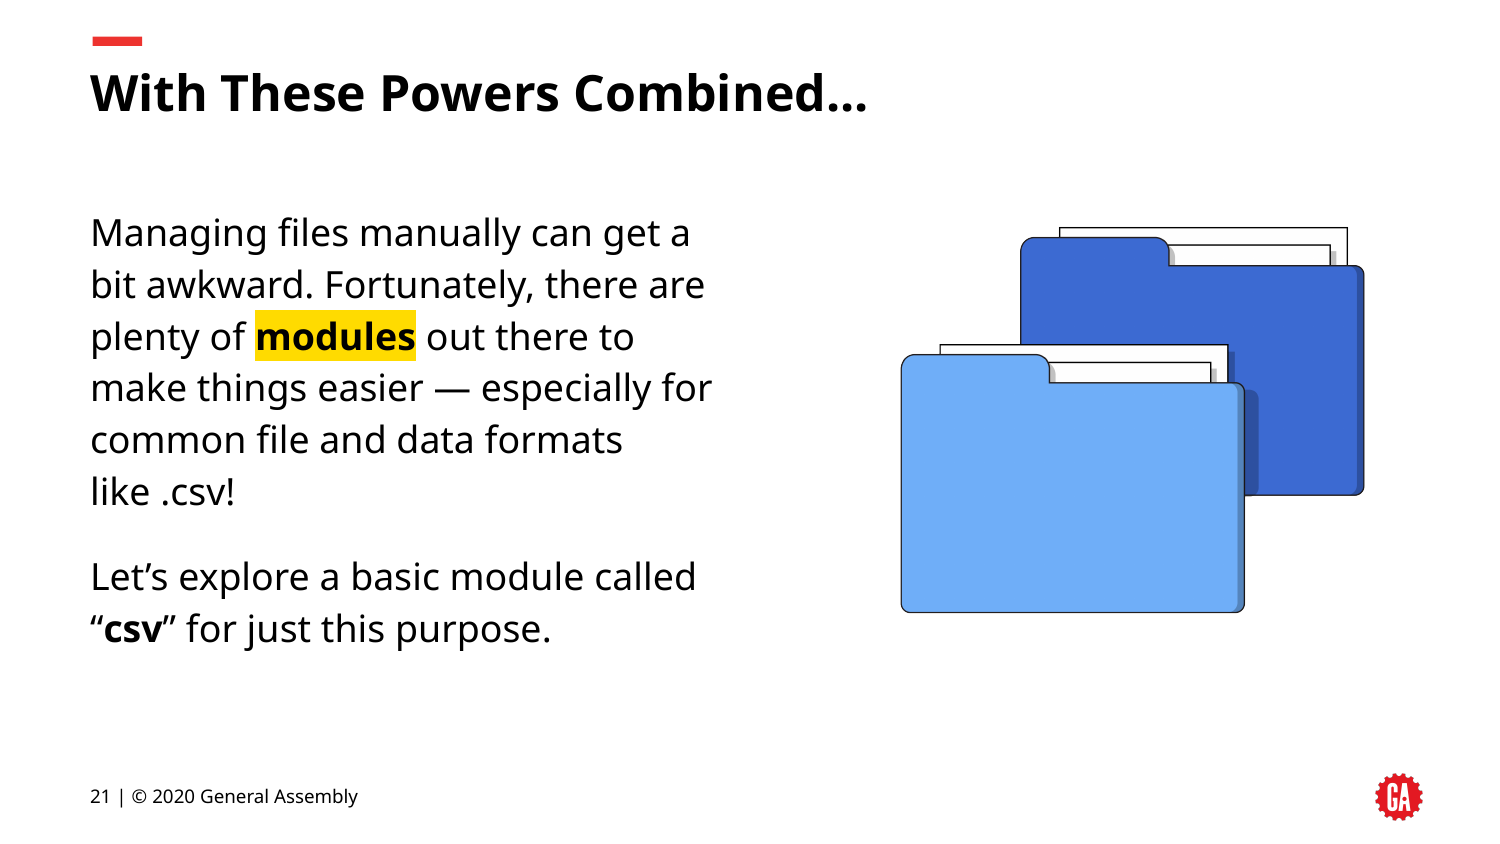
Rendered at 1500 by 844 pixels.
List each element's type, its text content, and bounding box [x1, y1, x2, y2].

title With These Powers Combined... [75, 46, 1473, 140]
picture [1373, 771, 1425, 823]
picture [895, 189, 1373, 667]
list Managing files manually can get a bit awkward. Fortunately, there are plenty of modules out there to make things easier — especially for common file and data formats like .csv! Let’s explore a basic module called “csv” for just this purpose. [75, 187, 750, 670]
slide_number 21 | © 2020 General Assembly [75, 764, 465, 830]
